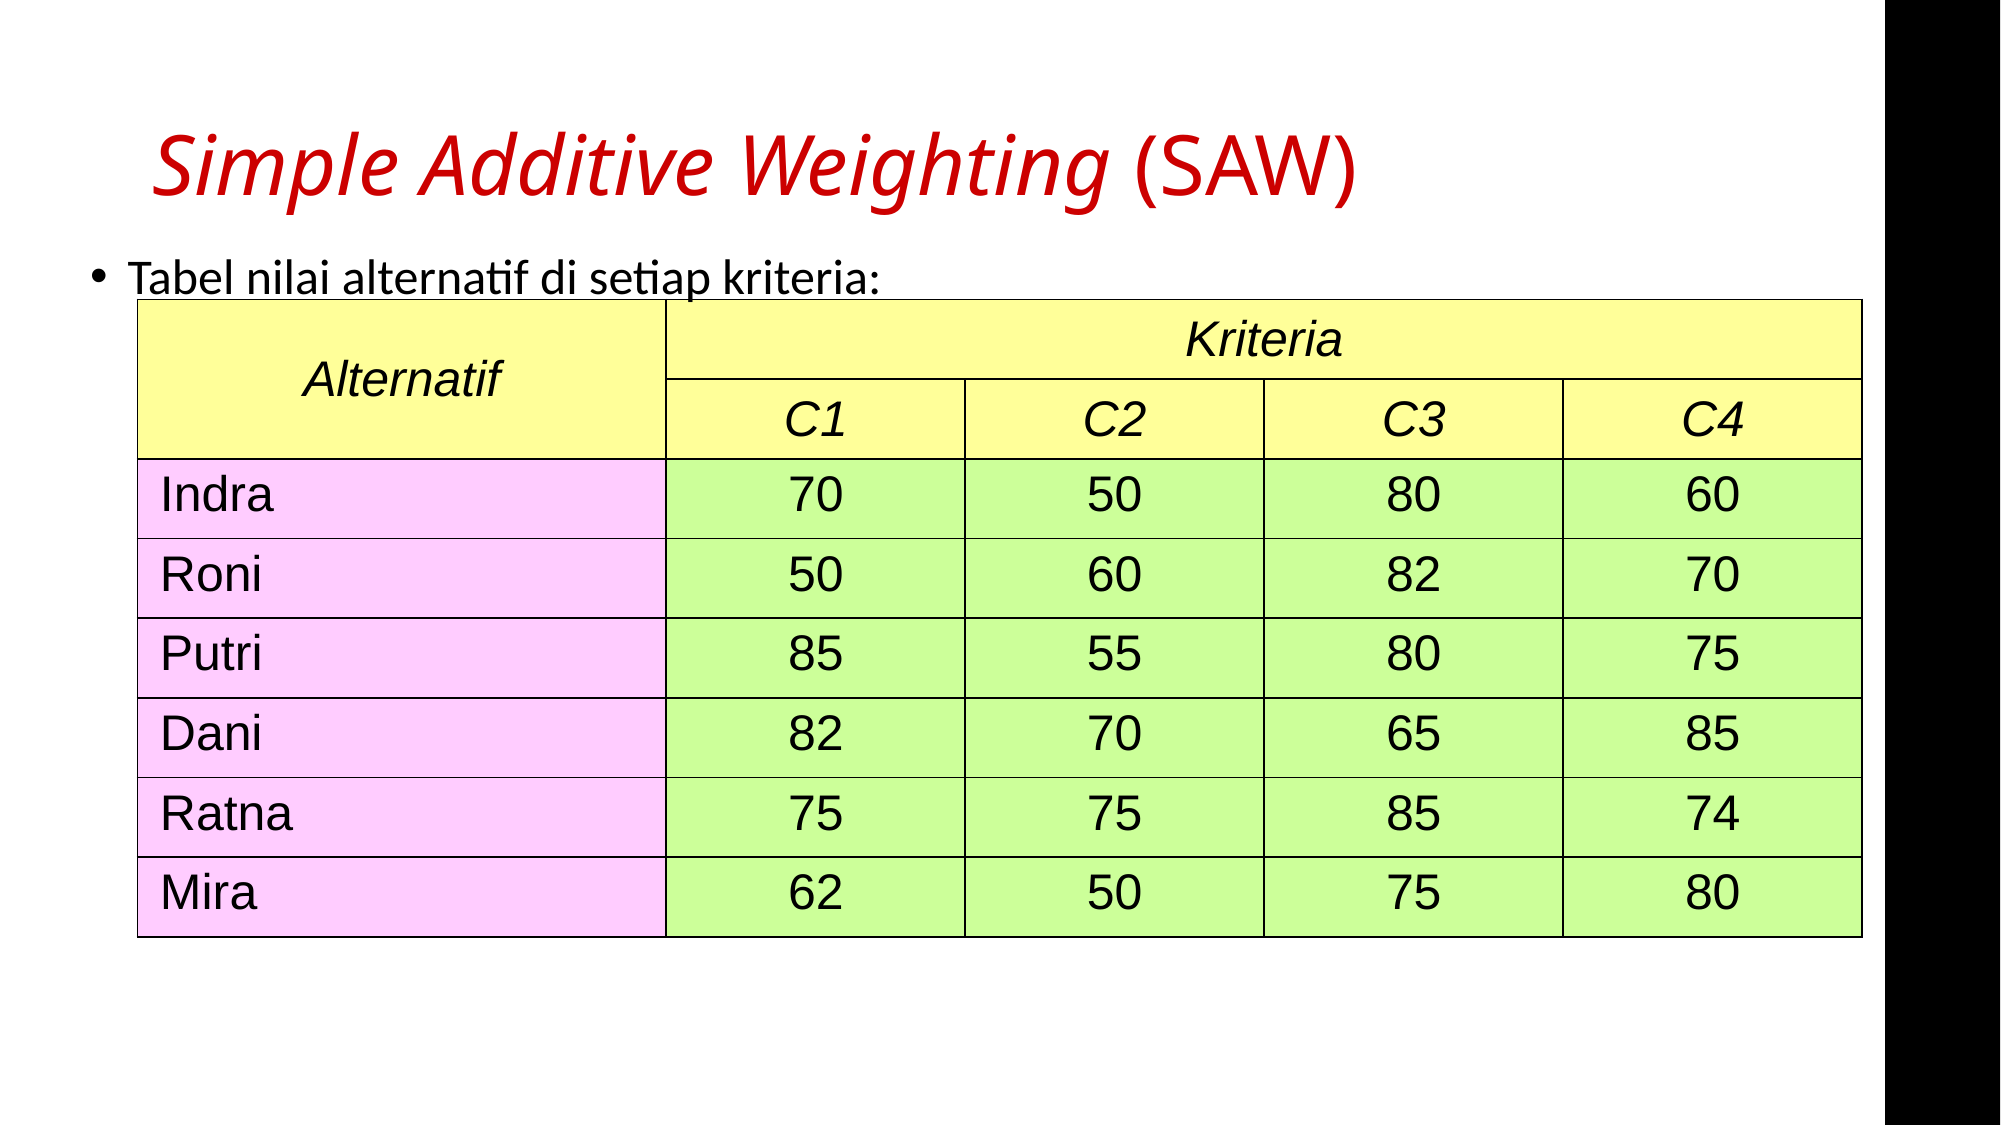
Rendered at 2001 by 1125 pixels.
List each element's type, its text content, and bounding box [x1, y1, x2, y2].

table_cell 85 [1564, 699, 1861, 777]
table_cell 60 [966, 539, 1263, 617]
table_cell 75 [1265, 858, 1562, 936]
list Tabel nilai alternatif di setiap kriteria: [0, 243, 1178, 341]
table_cell 80 [1564, 858, 1861, 936]
table_cell 50 [966, 460, 1263, 538]
table_cell 50 [667, 539, 964, 617]
table_header Kriteria [667, 300, 1861, 378]
text_box [249, 492, 281, 559]
table_cell 82 [1265, 539, 1562, 617]
table_cell 85 [667, 619, 964, 697]
table_cell 65 [1265, 699, 1562, 777]
table_cell Indra [138, 460, 665, 538]
table_cell 70 [966, 699, 1263, 777]
table_cell 82 [667, 699, 964, 777]
title Simple Additive Weighting (SAW) [137, 59, 1863, 278]
table_cell 75 [667, 778, 964, 856]
table_cell Mira [138, 858, 665, 936]
table_cell C1 [667, 380, 964, 458]
table_cell Roni [138, 539, 665, 617]
table_cell 75 [1564, 619, 1861, 697]
table_cell 85 [1265, 778, 1562, 856]
table_cell 80 [1265, 460, 1562, 538]
table_cell 62 [667, 858, 964, 936]
table_cell Dani [138, 699, 665, 777]
table_cell Ratna [138, 778, 665, 856]
table_cell 75 [966, 778, 1263, 856]
table_cell 55 [966, 619, 1263, 697]
table_cell 80 [1265, 619, 1562, 697]
table_cell Putri [138, 619, 665, 697]
table_cell 50 [966, 858, 1263, 936]
table_cell 70 [667, 460, 964, 538]
table_cell C2 [966, 380, 1263, 458]
table_header Alternatif [138, 341, 665, 458]
table_cell 74 [1564, 778, 1861, 856]
table_cell 70 [1564, 539, 1861, 617]
table_cell 60 [1564, 460, 1861, 538]
table_cell C4 [1564, 380, 1861, 458]
table_cell C3 [1265, 380, 1562, 458]
